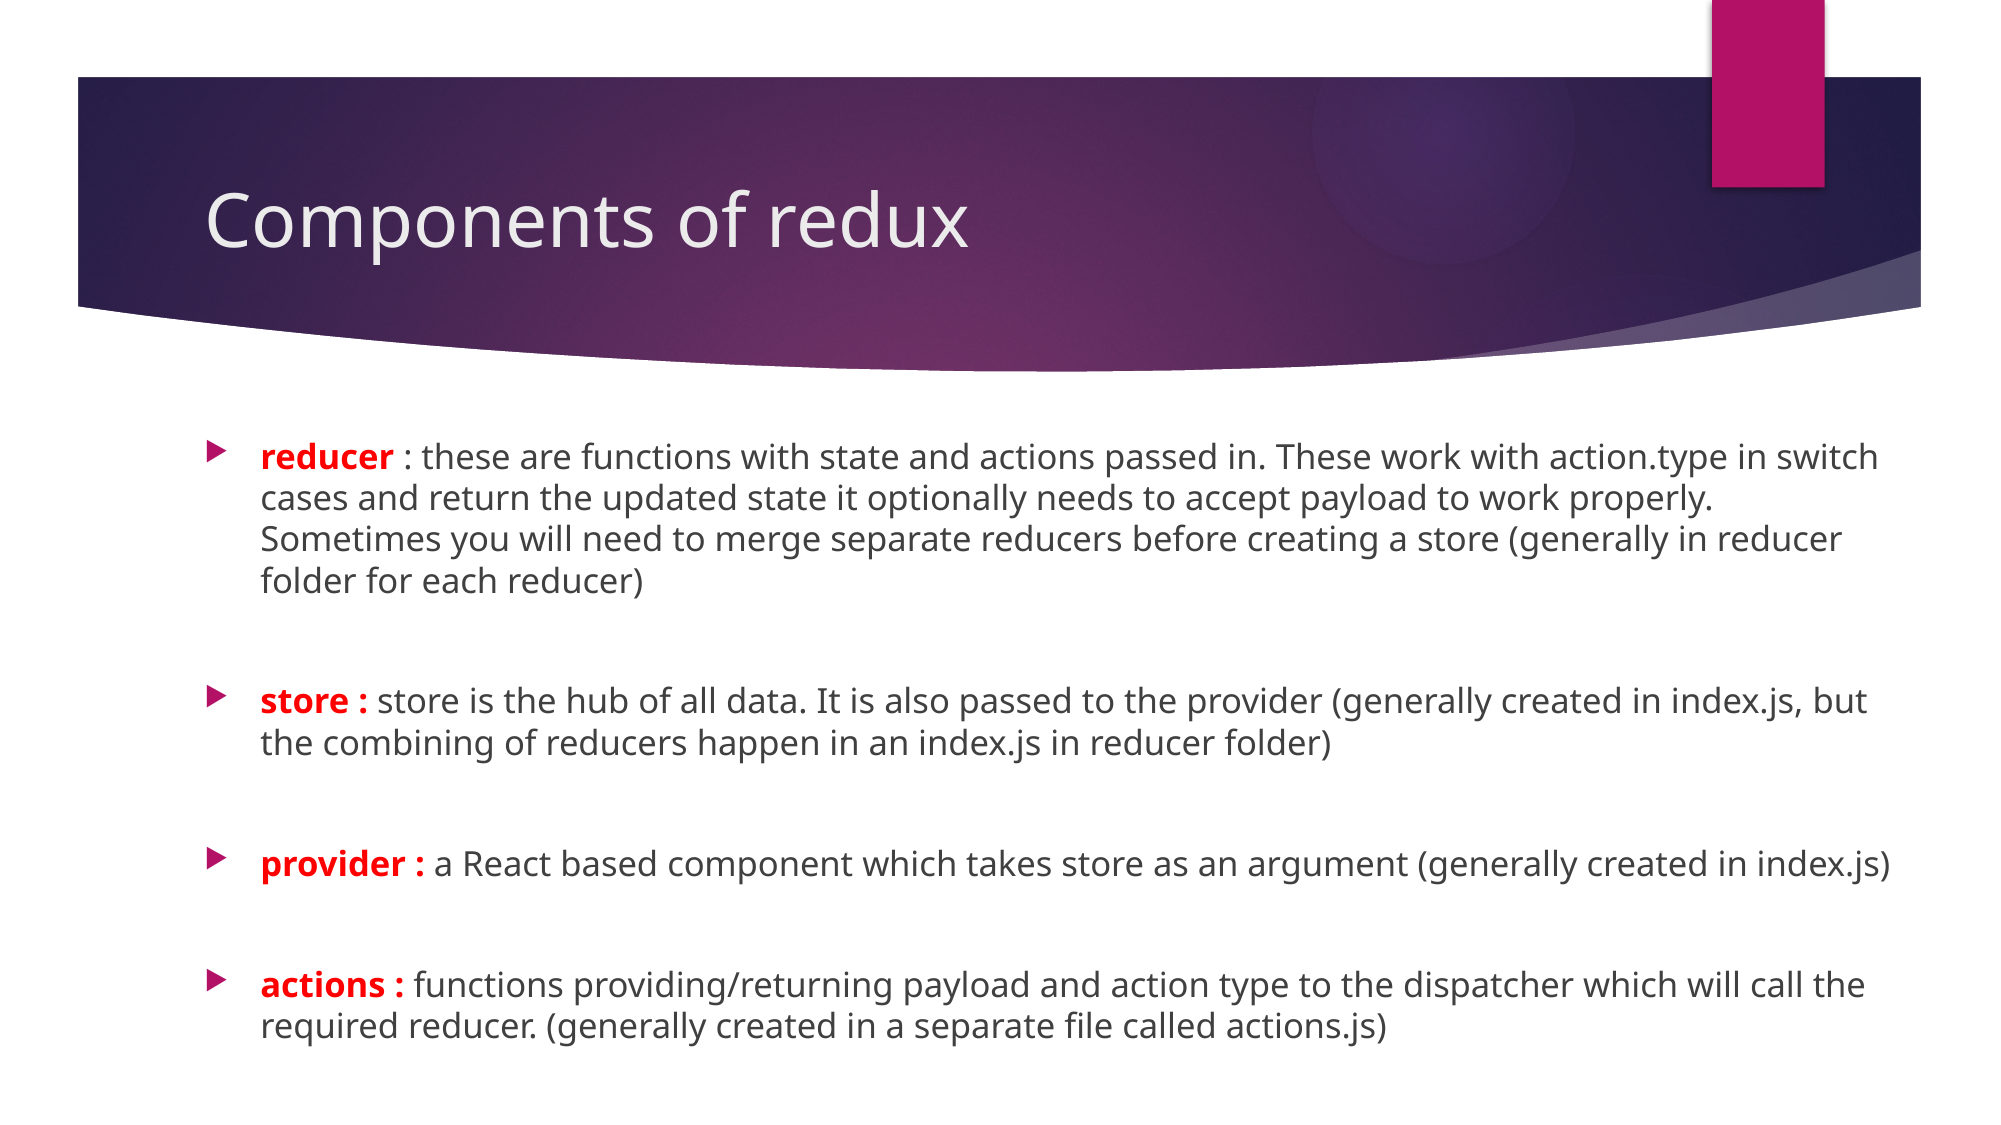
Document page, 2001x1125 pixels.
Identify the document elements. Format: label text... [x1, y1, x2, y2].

title Components of redux [189, 159, 1627, 276]
list reducer : these are functions with state and actions passed in. These work with action.type in switch cases and return the updated state it optionally needs to accept payload to work properly. Sometimes you will need to merge separate reducers before creating a store (generally in reducer folder for each reducer) store : store is the hub of all data. It is also passed to the provider (generally created in index.js, but the combining of reducers happen in an index.js in reducer folder) provider : a React based component which takes store as an argument (generally created in index.js) actions : functions providing/returning payload and action type to the dispatcher which will call the required reducer. (generally created in a separate file called actions.js) [189, 427, 1907, 1066]
